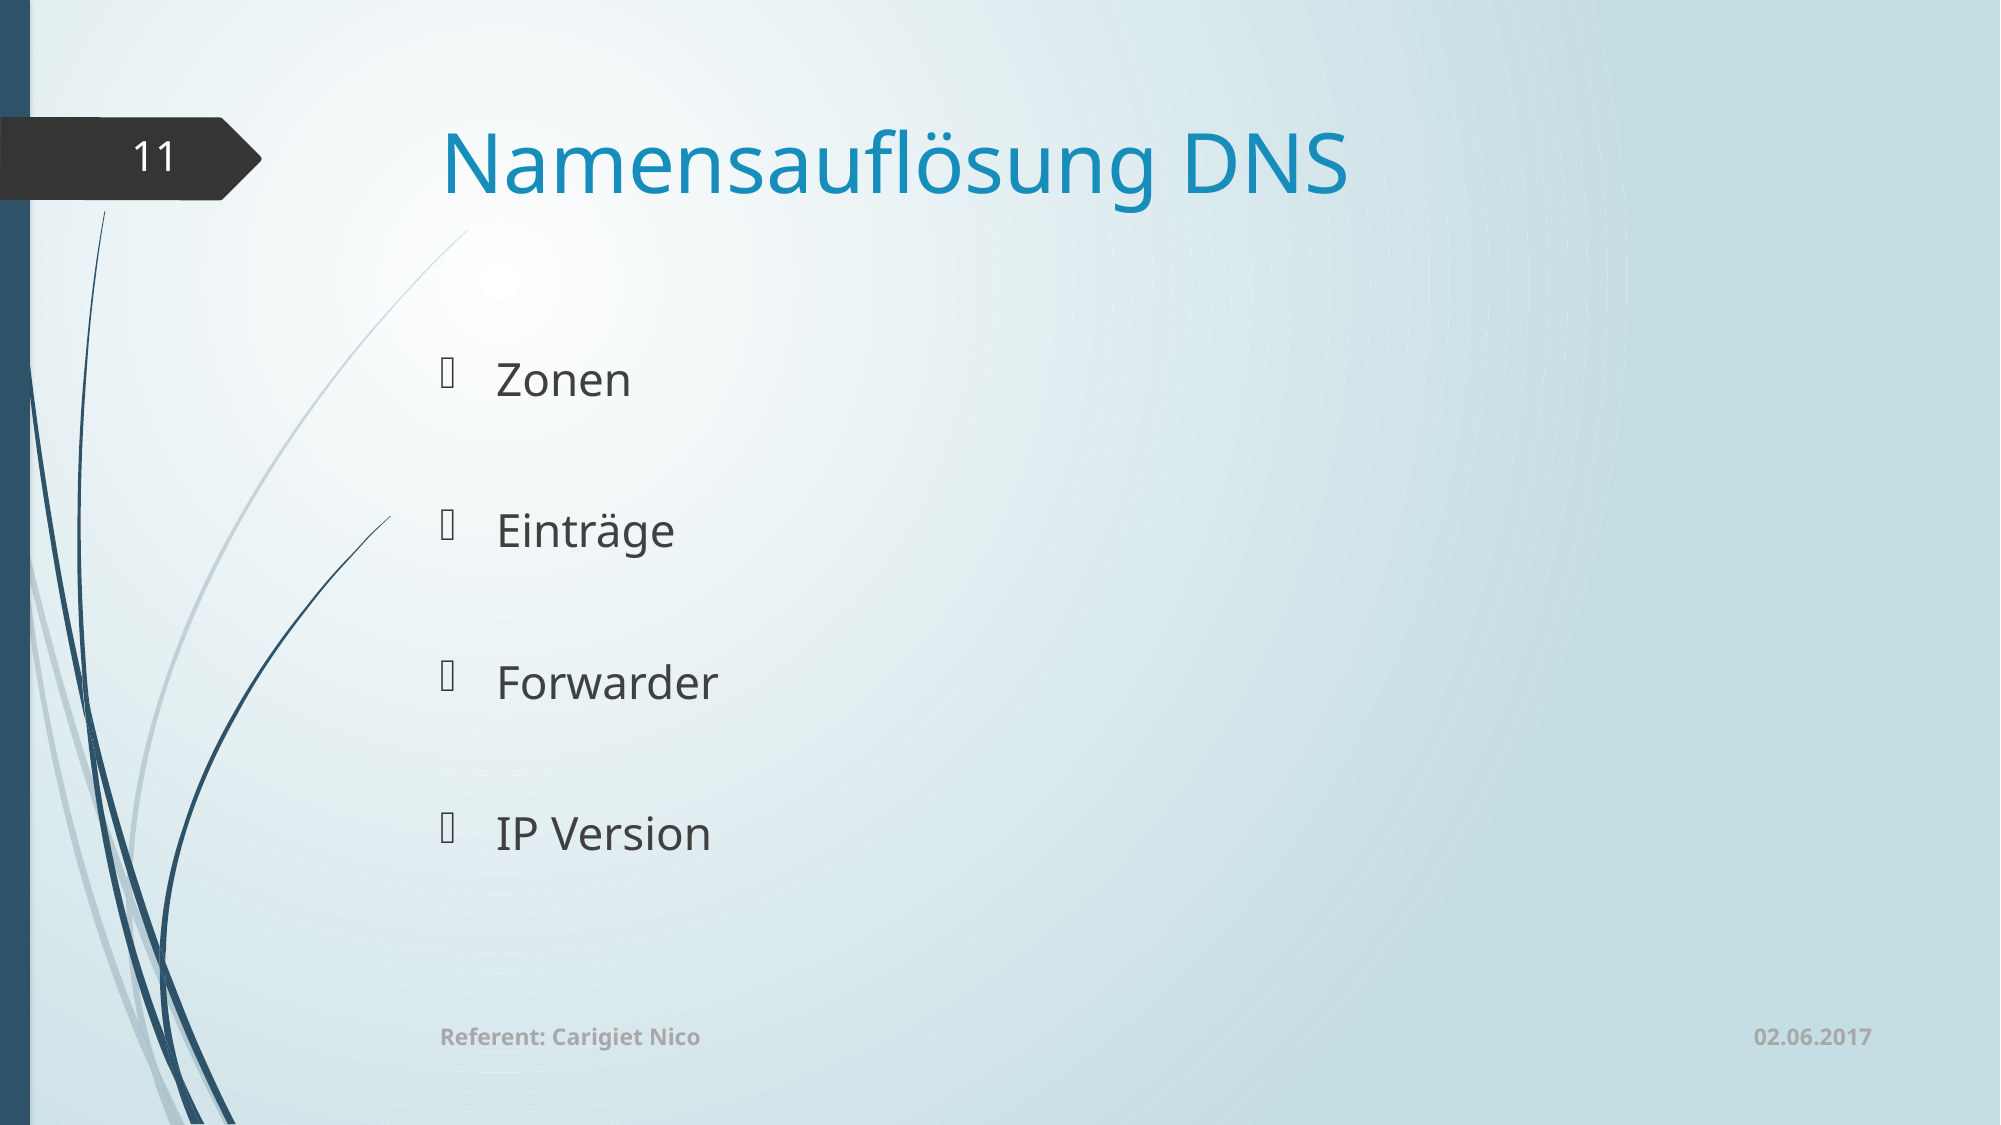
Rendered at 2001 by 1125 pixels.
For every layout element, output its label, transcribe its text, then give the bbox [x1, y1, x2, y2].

slide_number 11 [66, 128, 195, 189]
title Namensauflösung DNS [425, 102, 1888, 222]
list Zonen Einträge Forwarder IP Version [424, 267, 1888, 971]
footer Referent: Carigiet Nico [424, 1006, 1675, 1067]
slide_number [1699, 1005, 1888, 1067]
